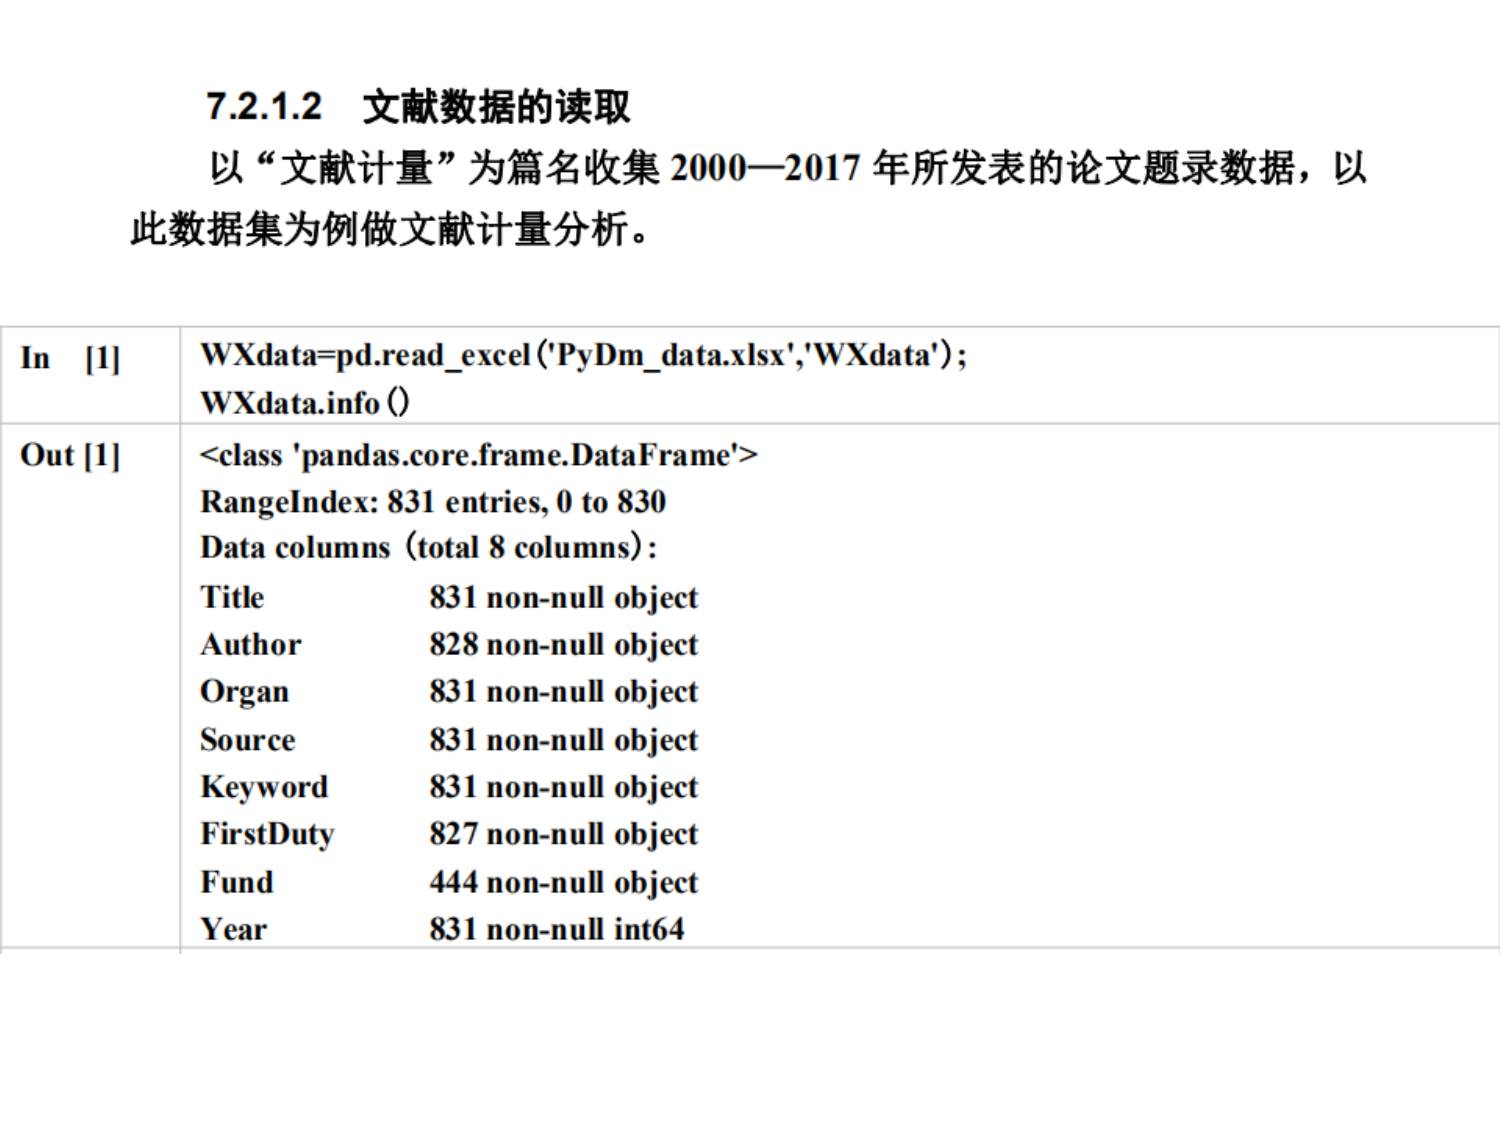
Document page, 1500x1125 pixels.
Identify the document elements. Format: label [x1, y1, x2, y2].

picture [0, 320, 1500, 954]
picture [114, 63, 1386, 268]
